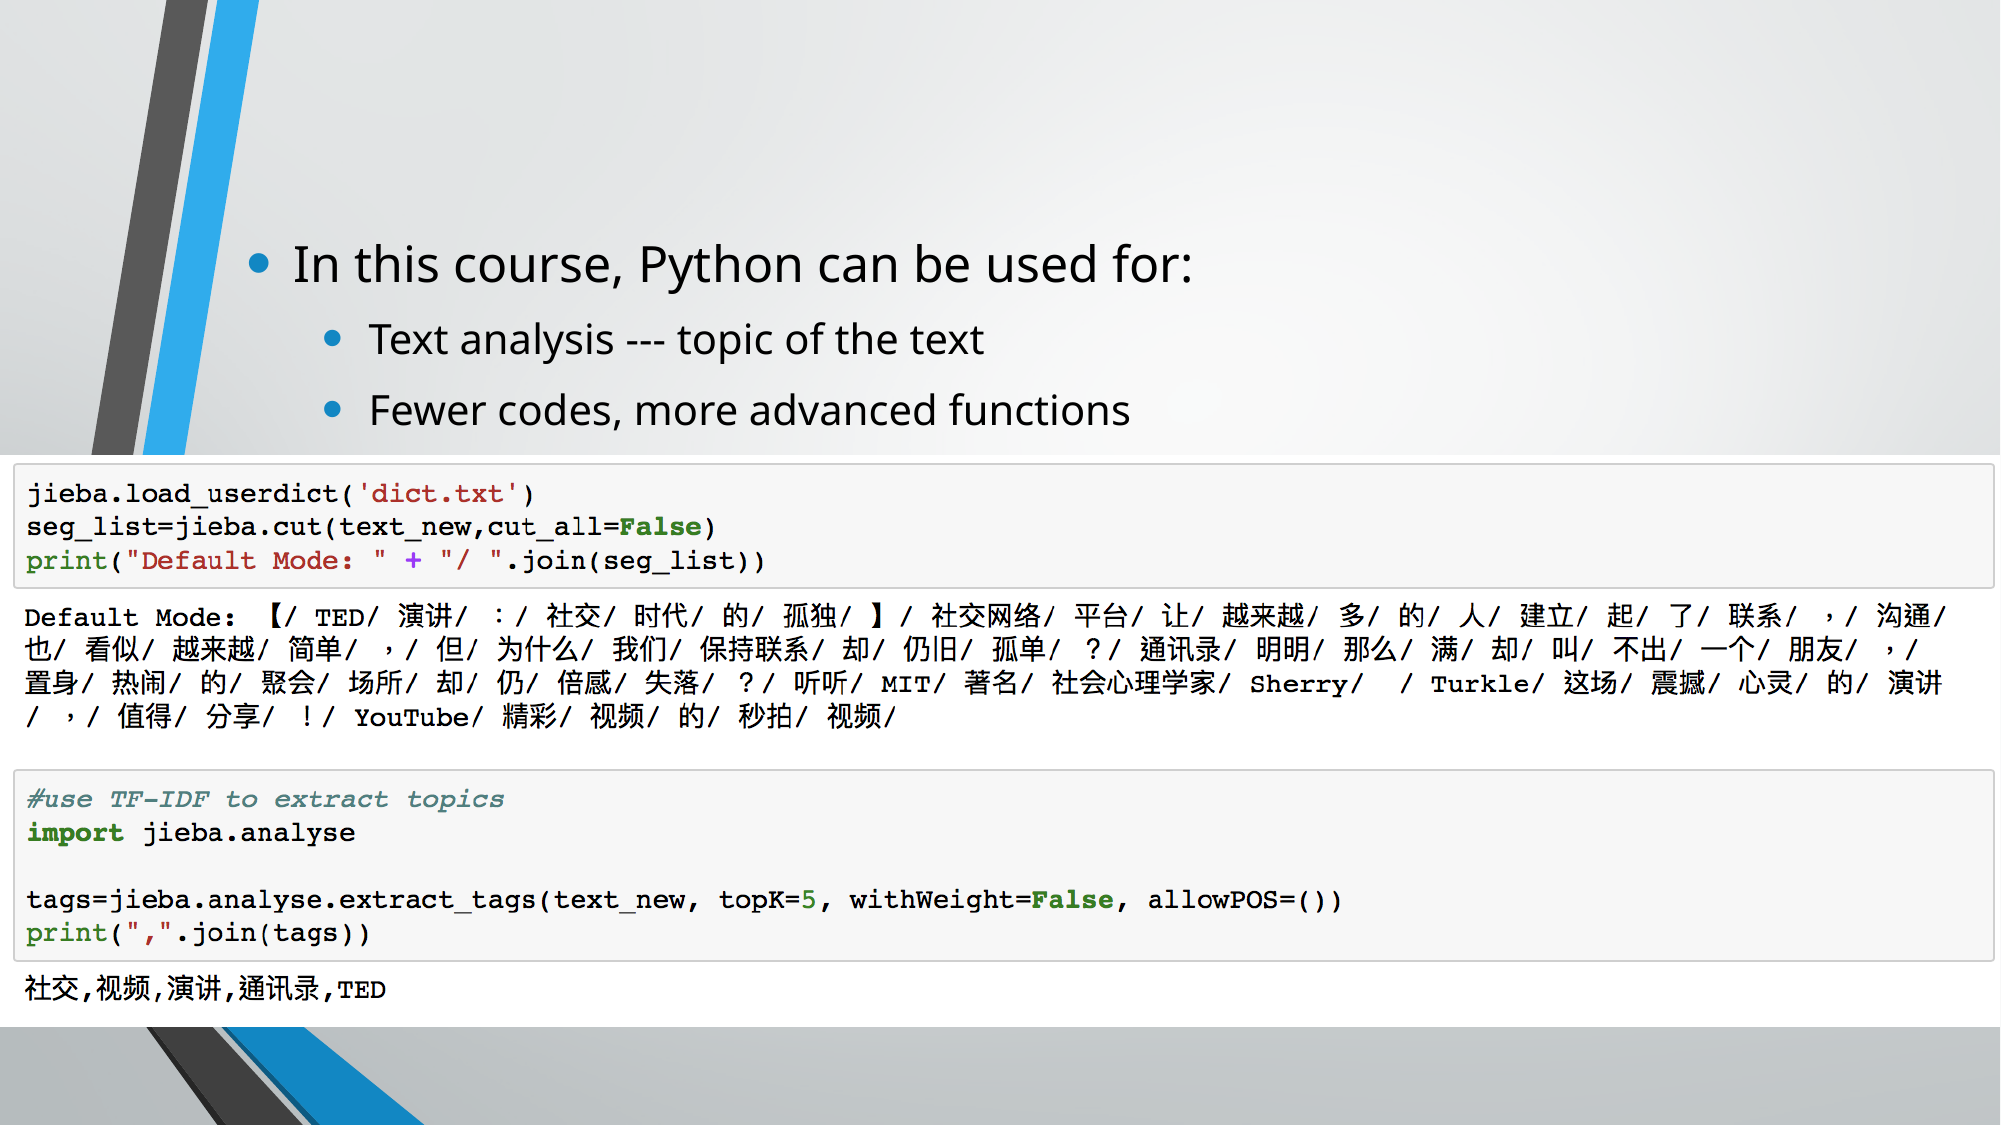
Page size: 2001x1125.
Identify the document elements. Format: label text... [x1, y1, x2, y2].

list In this course, Python can be used for: Text analysis --- topic of the text Fewer codes, more advanced functions [231, 67, 1876, 454]
picture [0, 454, 2000, 1027]
